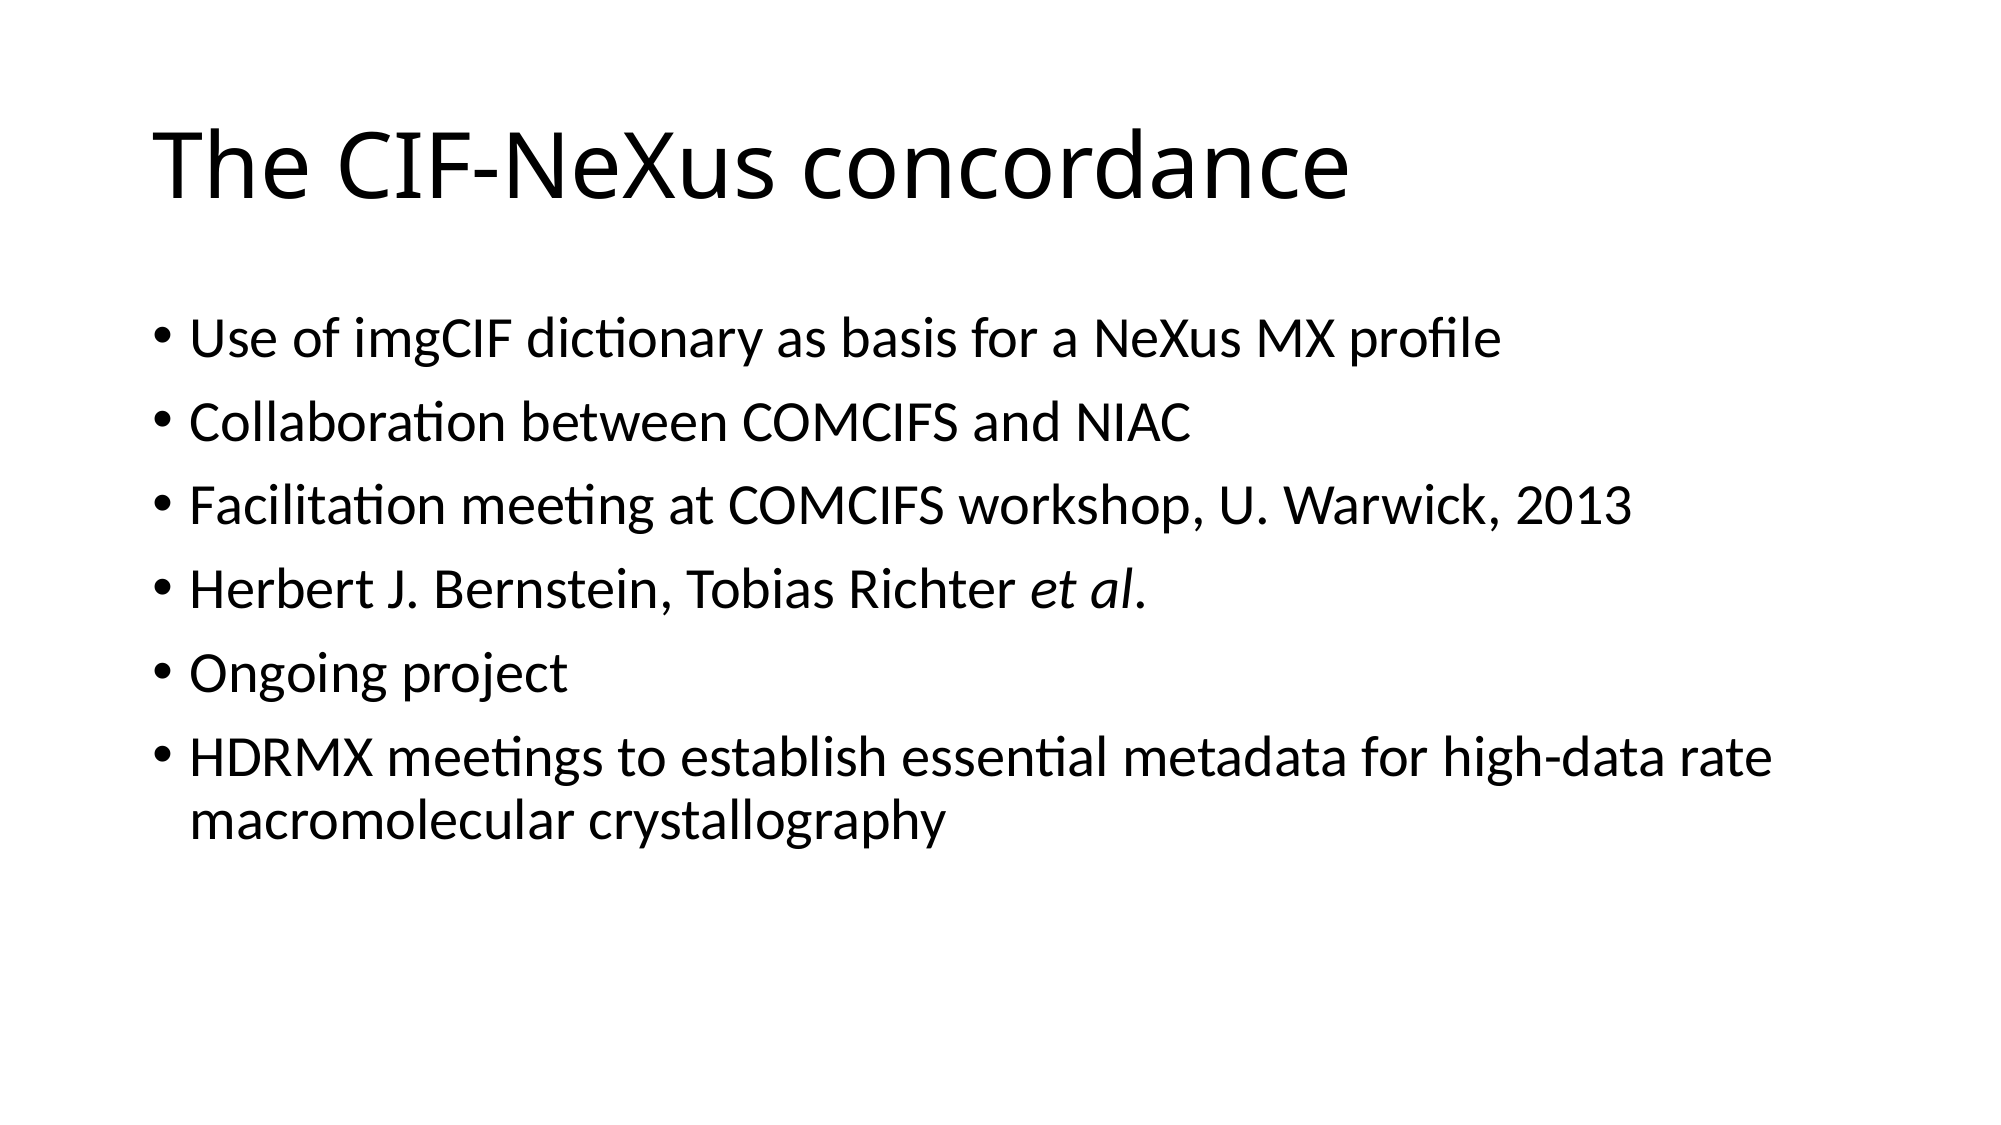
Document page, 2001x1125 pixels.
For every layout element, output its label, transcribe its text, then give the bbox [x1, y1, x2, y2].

title The CIF-NeXus concordance [137, 59, 1863, 278]
list Use of imgCIF dictionary as basis for a NeXus MX profile Collaboration between COMCIFS and NIAC Facilitation meeting at COMCIFS workshop, U. Warwick, 2013 Herbert J. Bernstein, Tobias Richter et al. Ongoing project HDRMX meetings to establish essential metadata for high-data rate macromolecular crystallography [137, 299, 1863, 1014]
